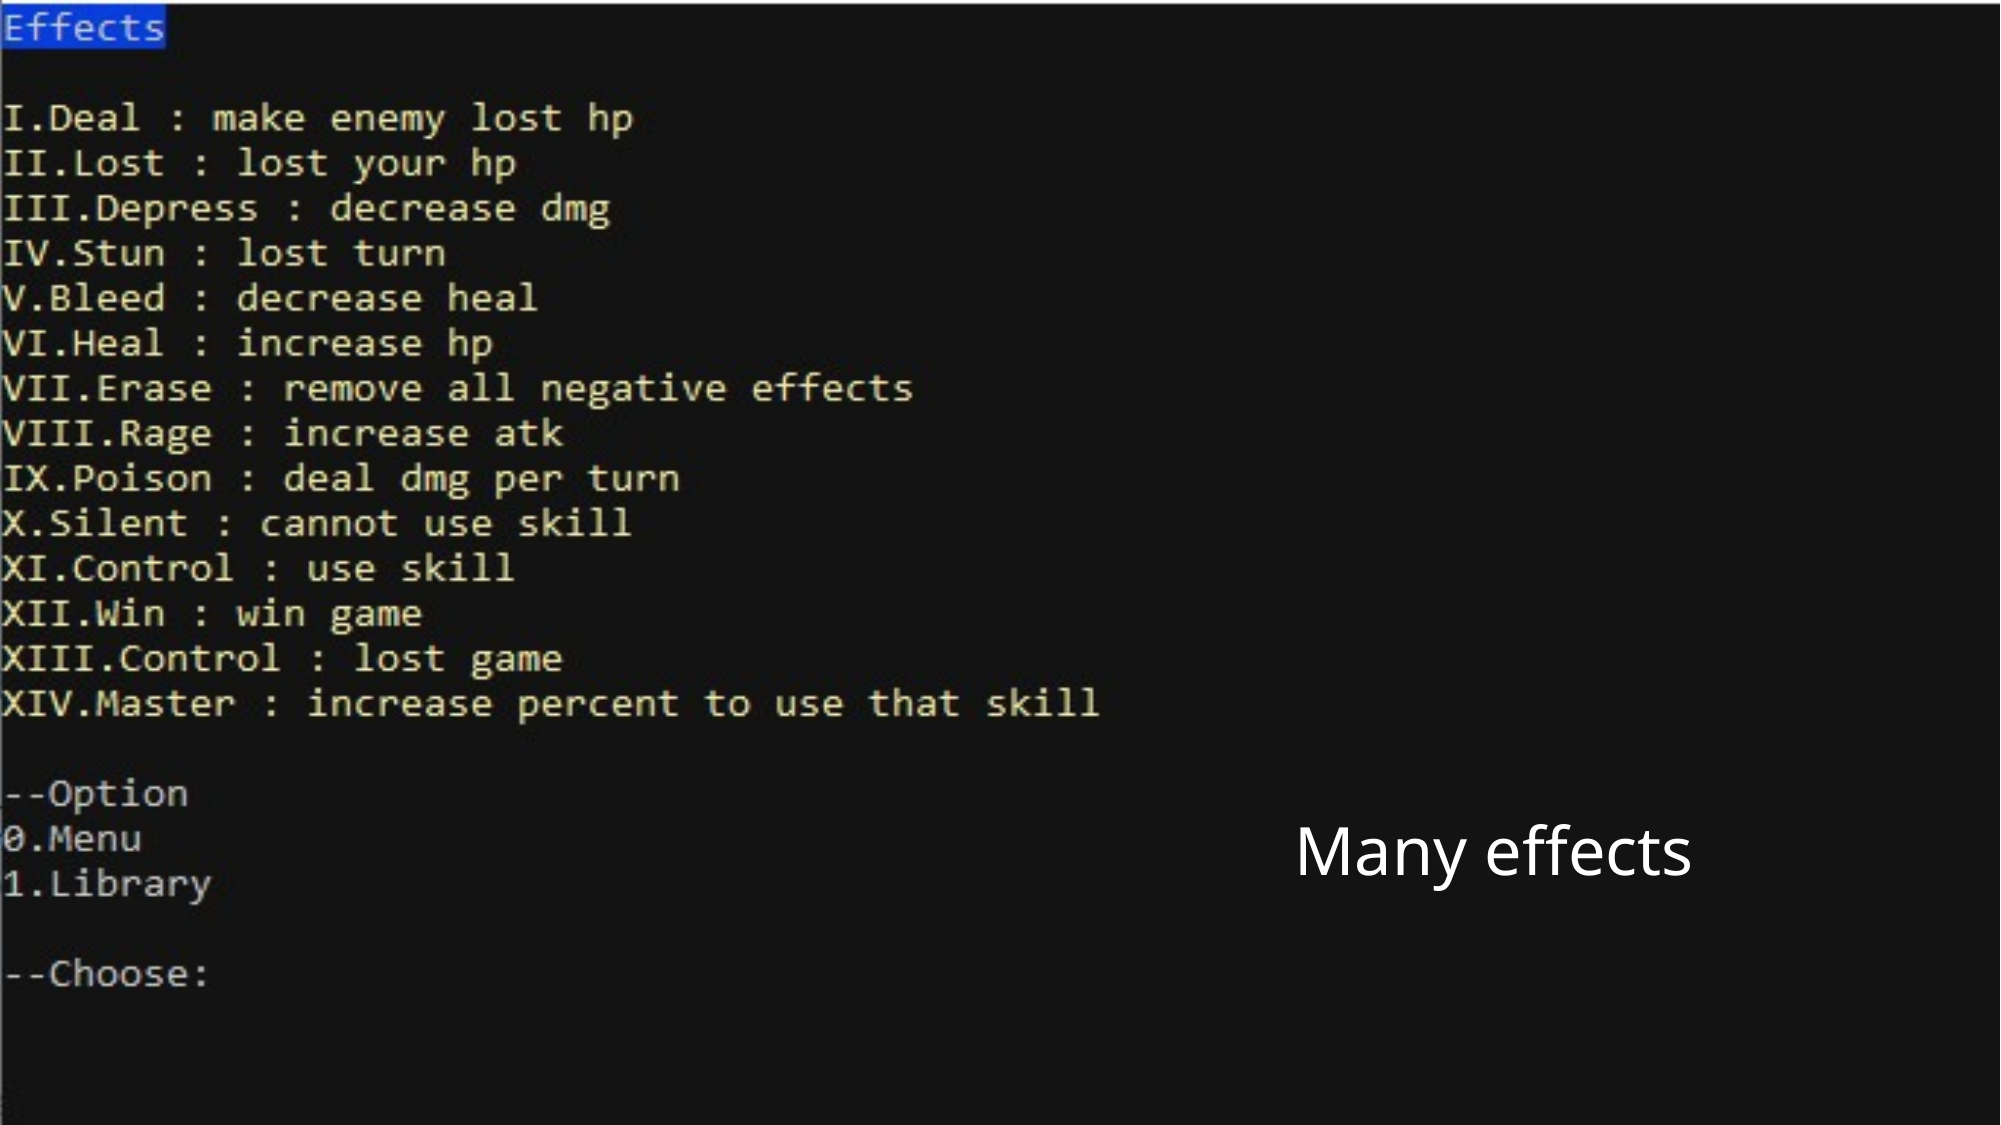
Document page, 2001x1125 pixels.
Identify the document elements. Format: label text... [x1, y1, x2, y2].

picture [0, 0, 2000, 1125]
text_box Many effects [1080, 801, 1908, 897]
